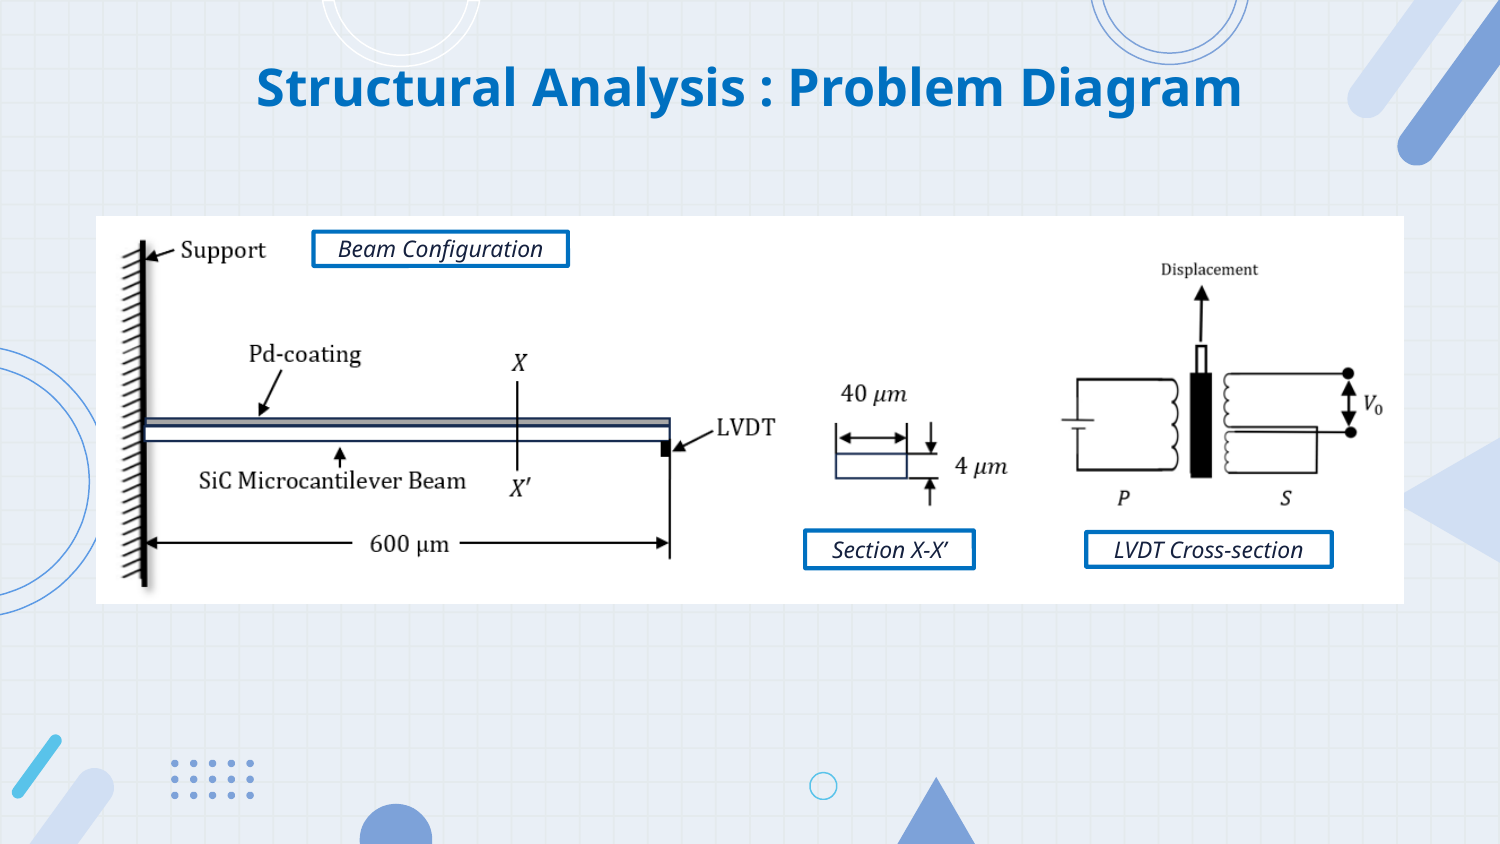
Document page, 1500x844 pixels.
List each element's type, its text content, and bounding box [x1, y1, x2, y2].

title Structural Analysis : Problem Diagram [166, 0, 1334, 132]
picture [95, 215, 1404, 604]
